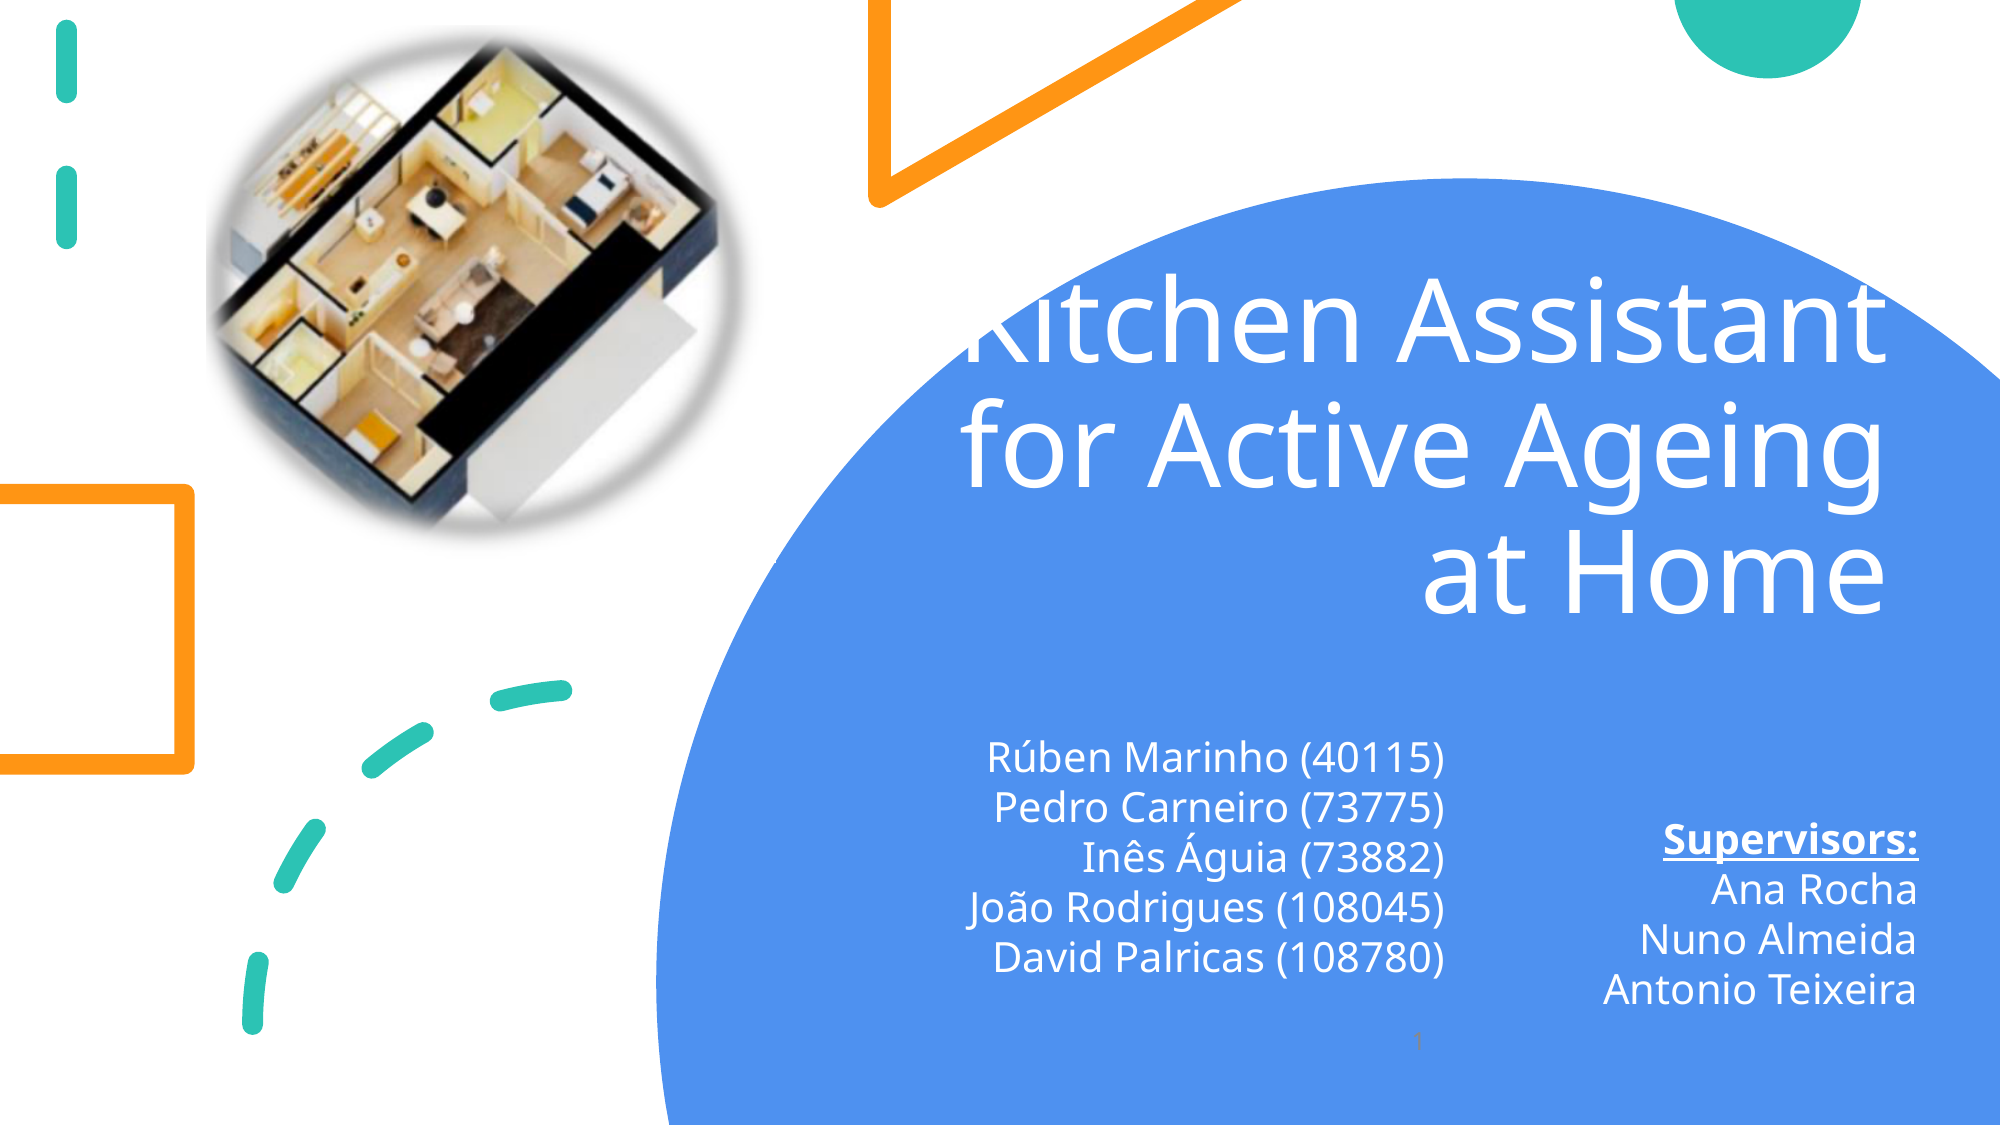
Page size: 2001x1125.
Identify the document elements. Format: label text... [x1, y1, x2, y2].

title Kitchen Assistant for Active Ageing at Home [814, 253, 1898, 647]
text_box Rúben Marinho (40115) Pedro Carneiro (73775) Inês Águia (73882) João Rodrigues (108045) David Palricas (108780) [943, 723, 1453, 989]
text_box Supervisors: Ana Rocha Nuno Almeida Antonio Teixeira [1416, 805, 1927, 1071]
slide_number 1 [966, 1011, 1434, 1074]
picture [206, 25, 777, 563]
